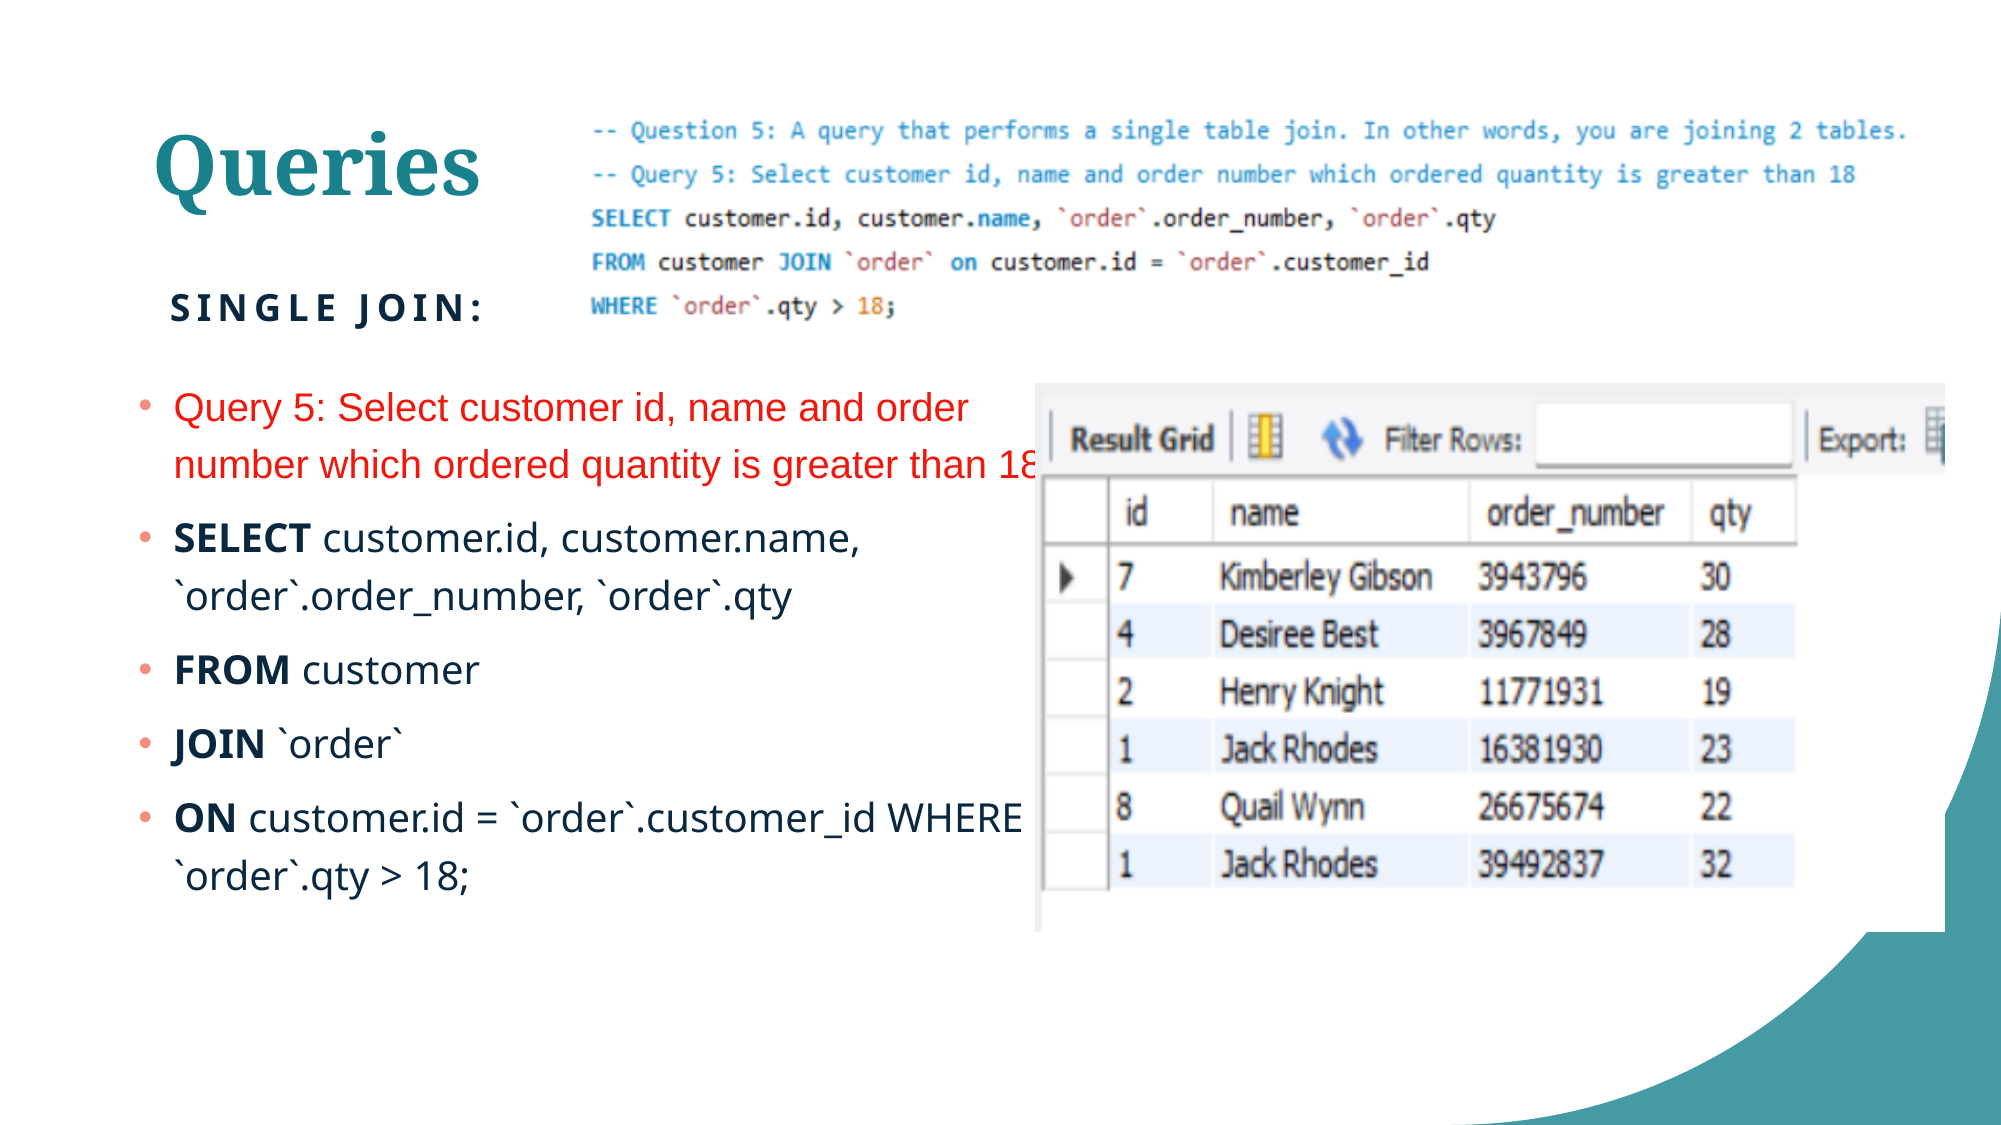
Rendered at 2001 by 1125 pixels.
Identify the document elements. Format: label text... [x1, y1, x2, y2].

picture [1035, 383, 1945, 932]
picture [558, 86, 1945, 323]
list Query 5: Select customer id, name and order number which ordered quantity is greater than 18 SELECT customer.id, customer.name, `order`.order_number, `order`.qty FROM customer JOIN `order` ON customer.id = `order`.customer_id WHERE `order`.qty > 18; [123, 363, 1086, 952]
title Queries [137, 59, 1863, 278]
list Single join: [154, 233, 865, 363]
